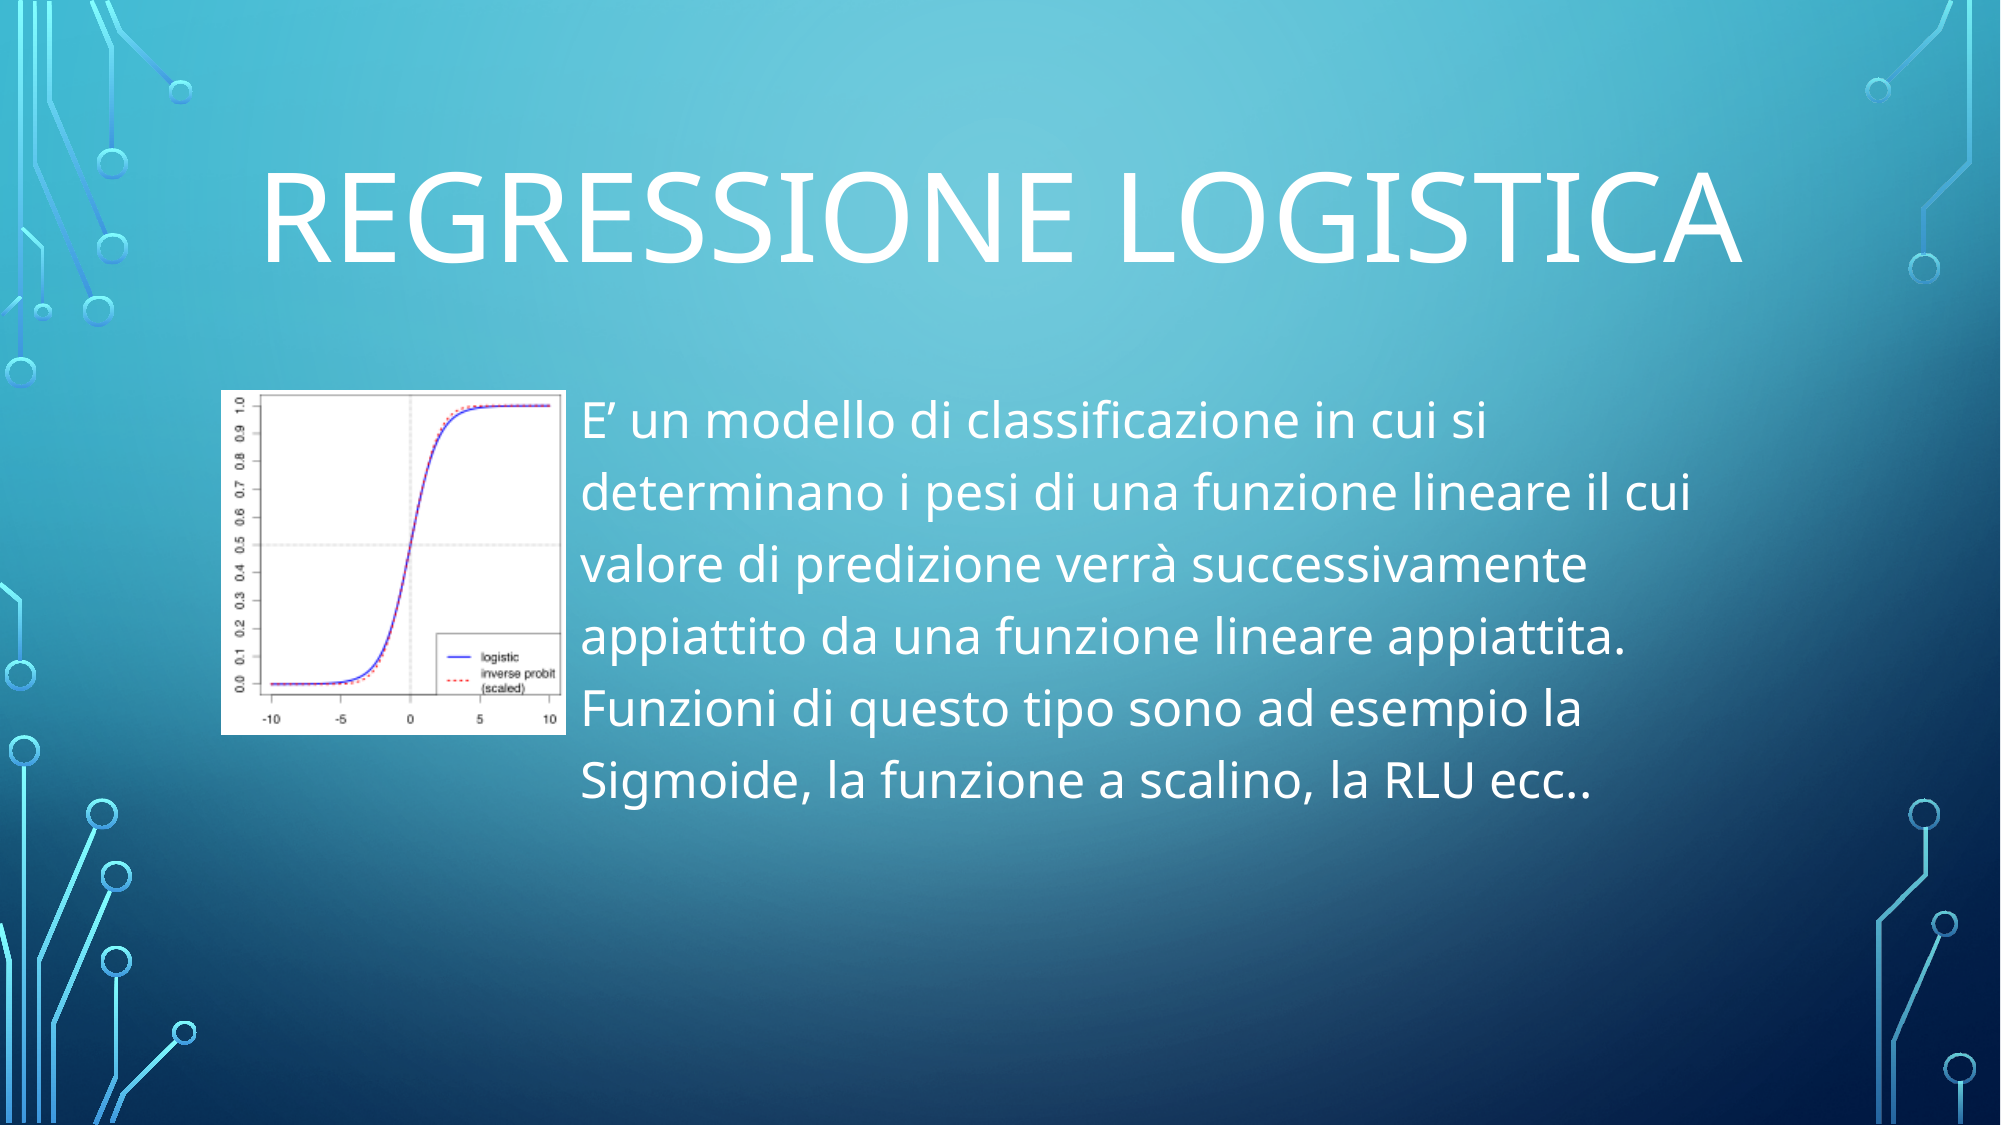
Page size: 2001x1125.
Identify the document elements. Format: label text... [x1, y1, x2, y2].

list E’ un modello di classificazione in cui si determinano i pesi di una funzione lineare il cui valore di predizione verrà successivamente appiattito da una funzione lineare appiattita. Funzioni di questo tipo sono ad esempio la Sigmoide, la funzione a scalino, la RLU ecc.. [565, 369, 1813, 950]
picture [221, 390, 566, 735]
title Regressione logistica [187, 101, 1813, 344]
